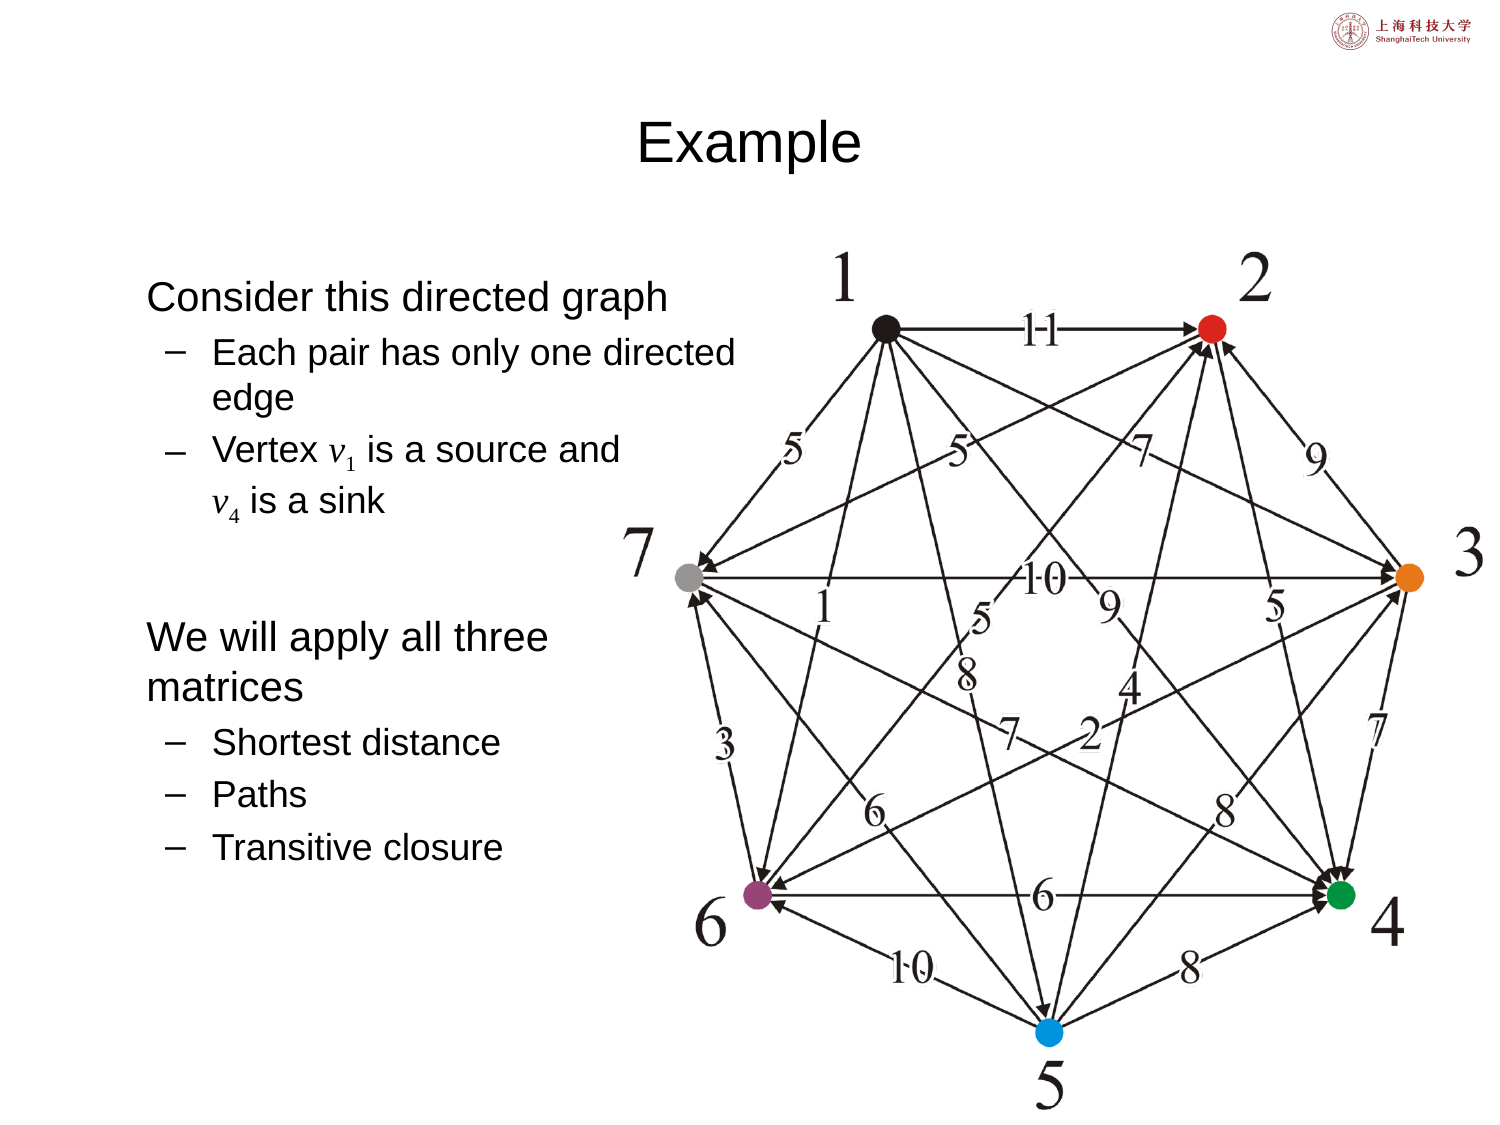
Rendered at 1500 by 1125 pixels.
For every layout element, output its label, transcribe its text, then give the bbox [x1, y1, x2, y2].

picture [602, 243, 1495, 1118]
title Example [74, 44, 1426, 233]
picture [1327, 0, 1478, 109]
list Consider this directed graph Each pair has only one directed edge Vertex v1 is a source and v4 is a sink We will apply all three matrices Shortest distance Paths Transitive closure [74, 262, 597, 1006]
